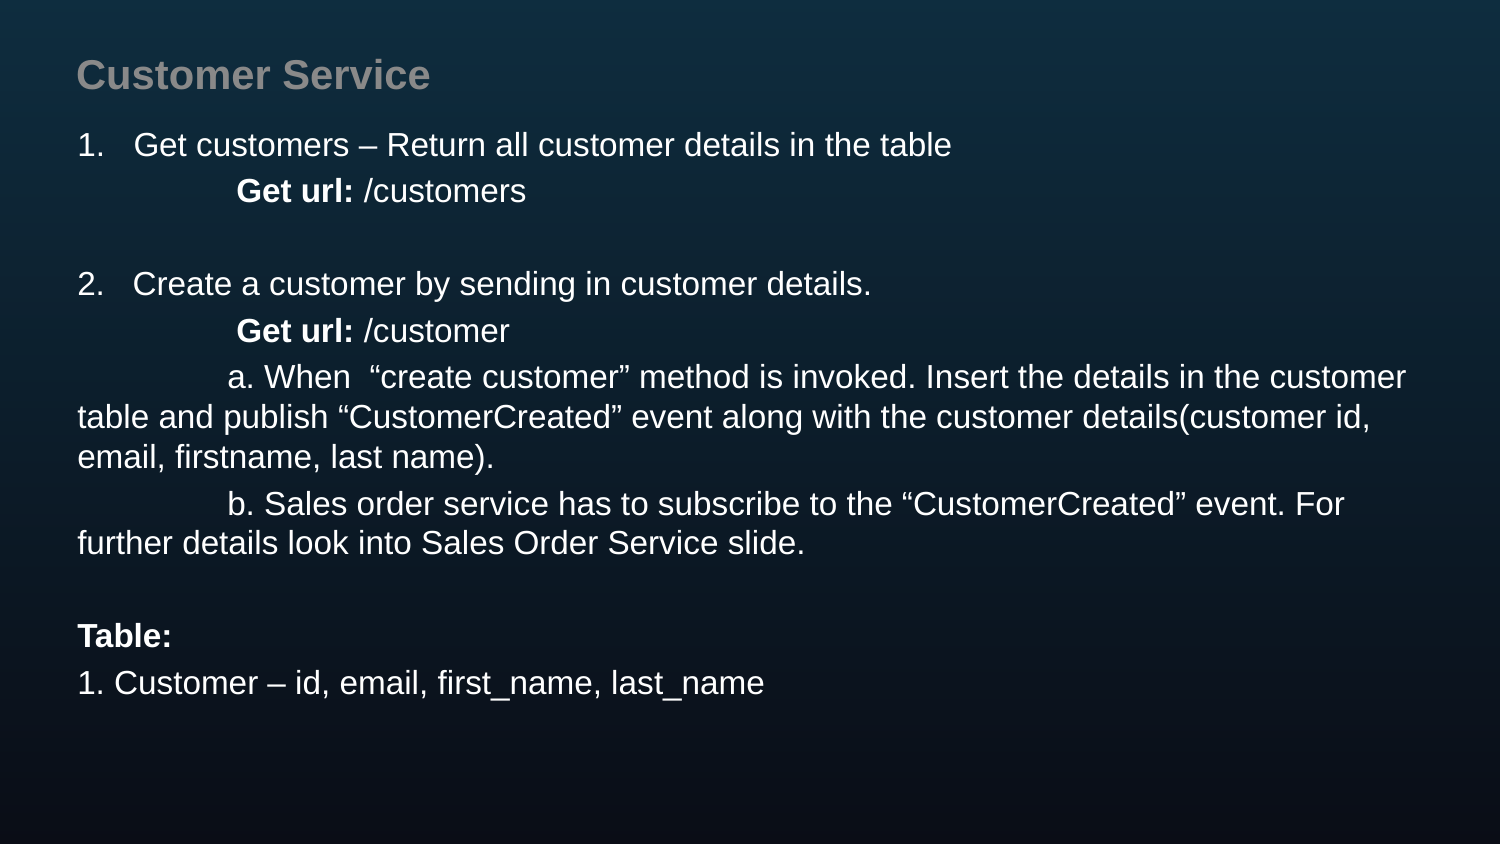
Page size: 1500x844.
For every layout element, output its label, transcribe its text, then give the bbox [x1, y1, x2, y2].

title Customer Service [61, 40, 1438, 116]
list Get customers – Return all customer details in the table Get url: /customers 2. Create a customer by sending in customer details. Get url: /customer a. When “create customer” method is invoked. Insert the details in the customer table and publish “CustomerCreated” event along with the customer details(customer id, email, firstname, last name). b. Sales order service has to subscribe to the “CustomerCreated” event. For further details look into Sales Order Service slide. Table: 1. Customer – id, email, first_name, last_name [62, 115, 1438, 810]
